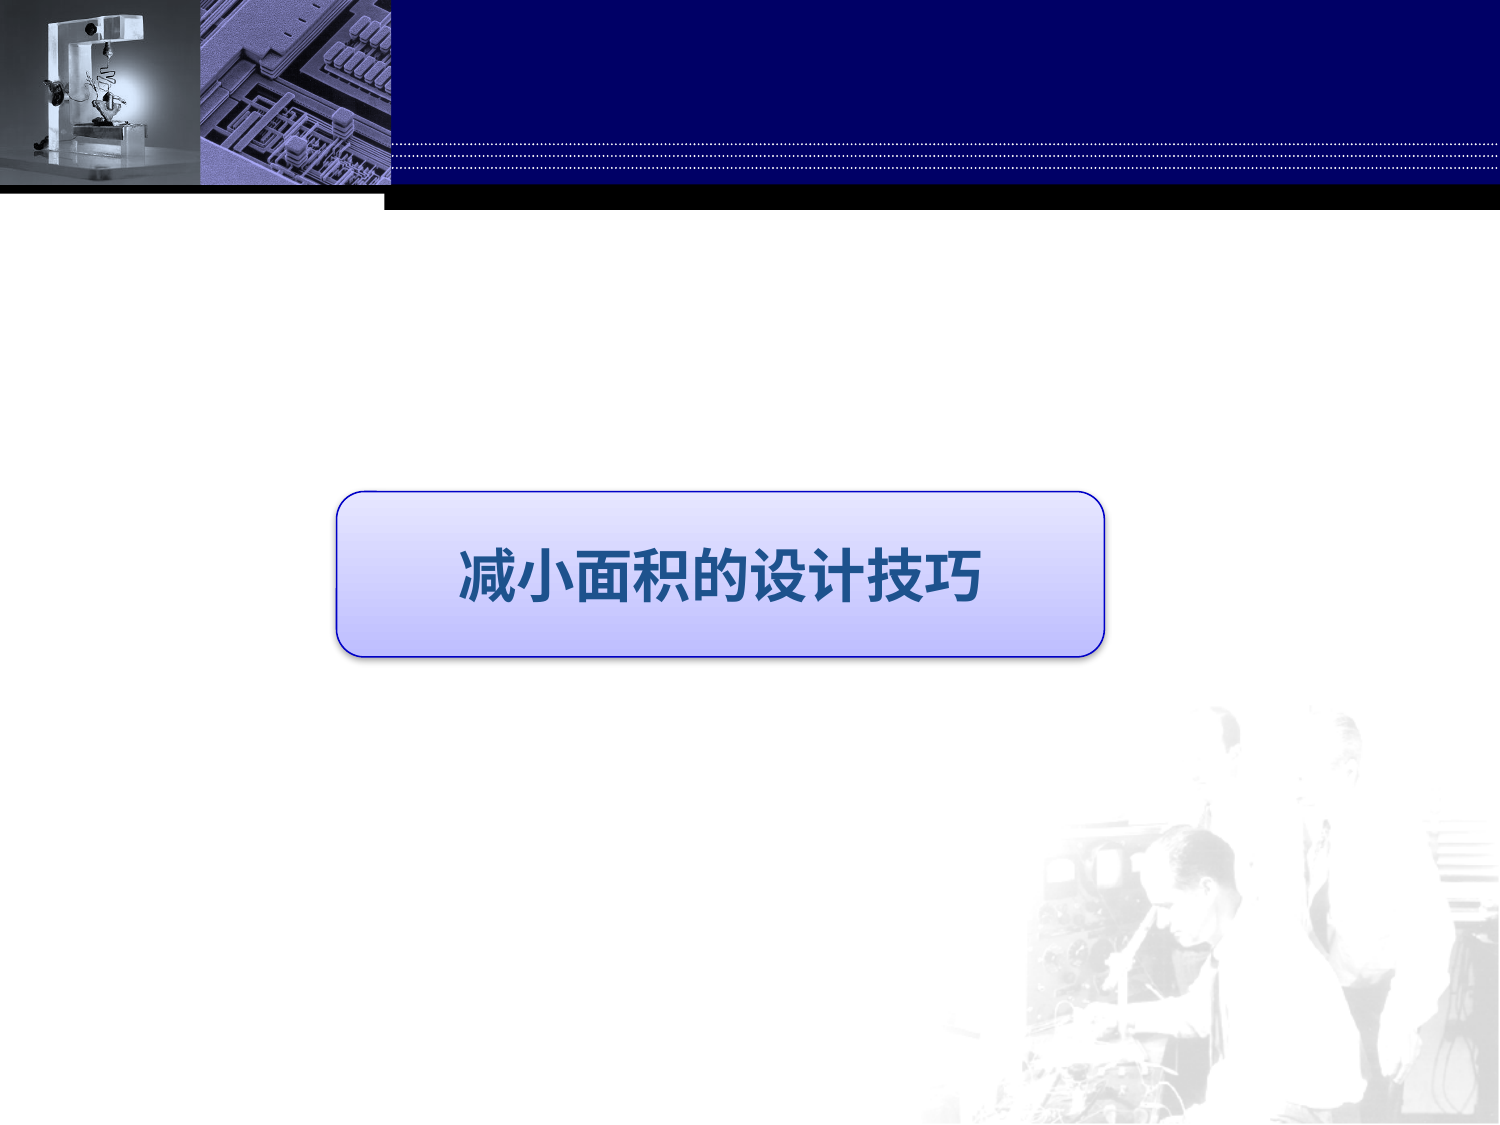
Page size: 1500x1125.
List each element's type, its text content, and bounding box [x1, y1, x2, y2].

text_box 减小面积的设计技巧 [335, 490, 1106, 658]
